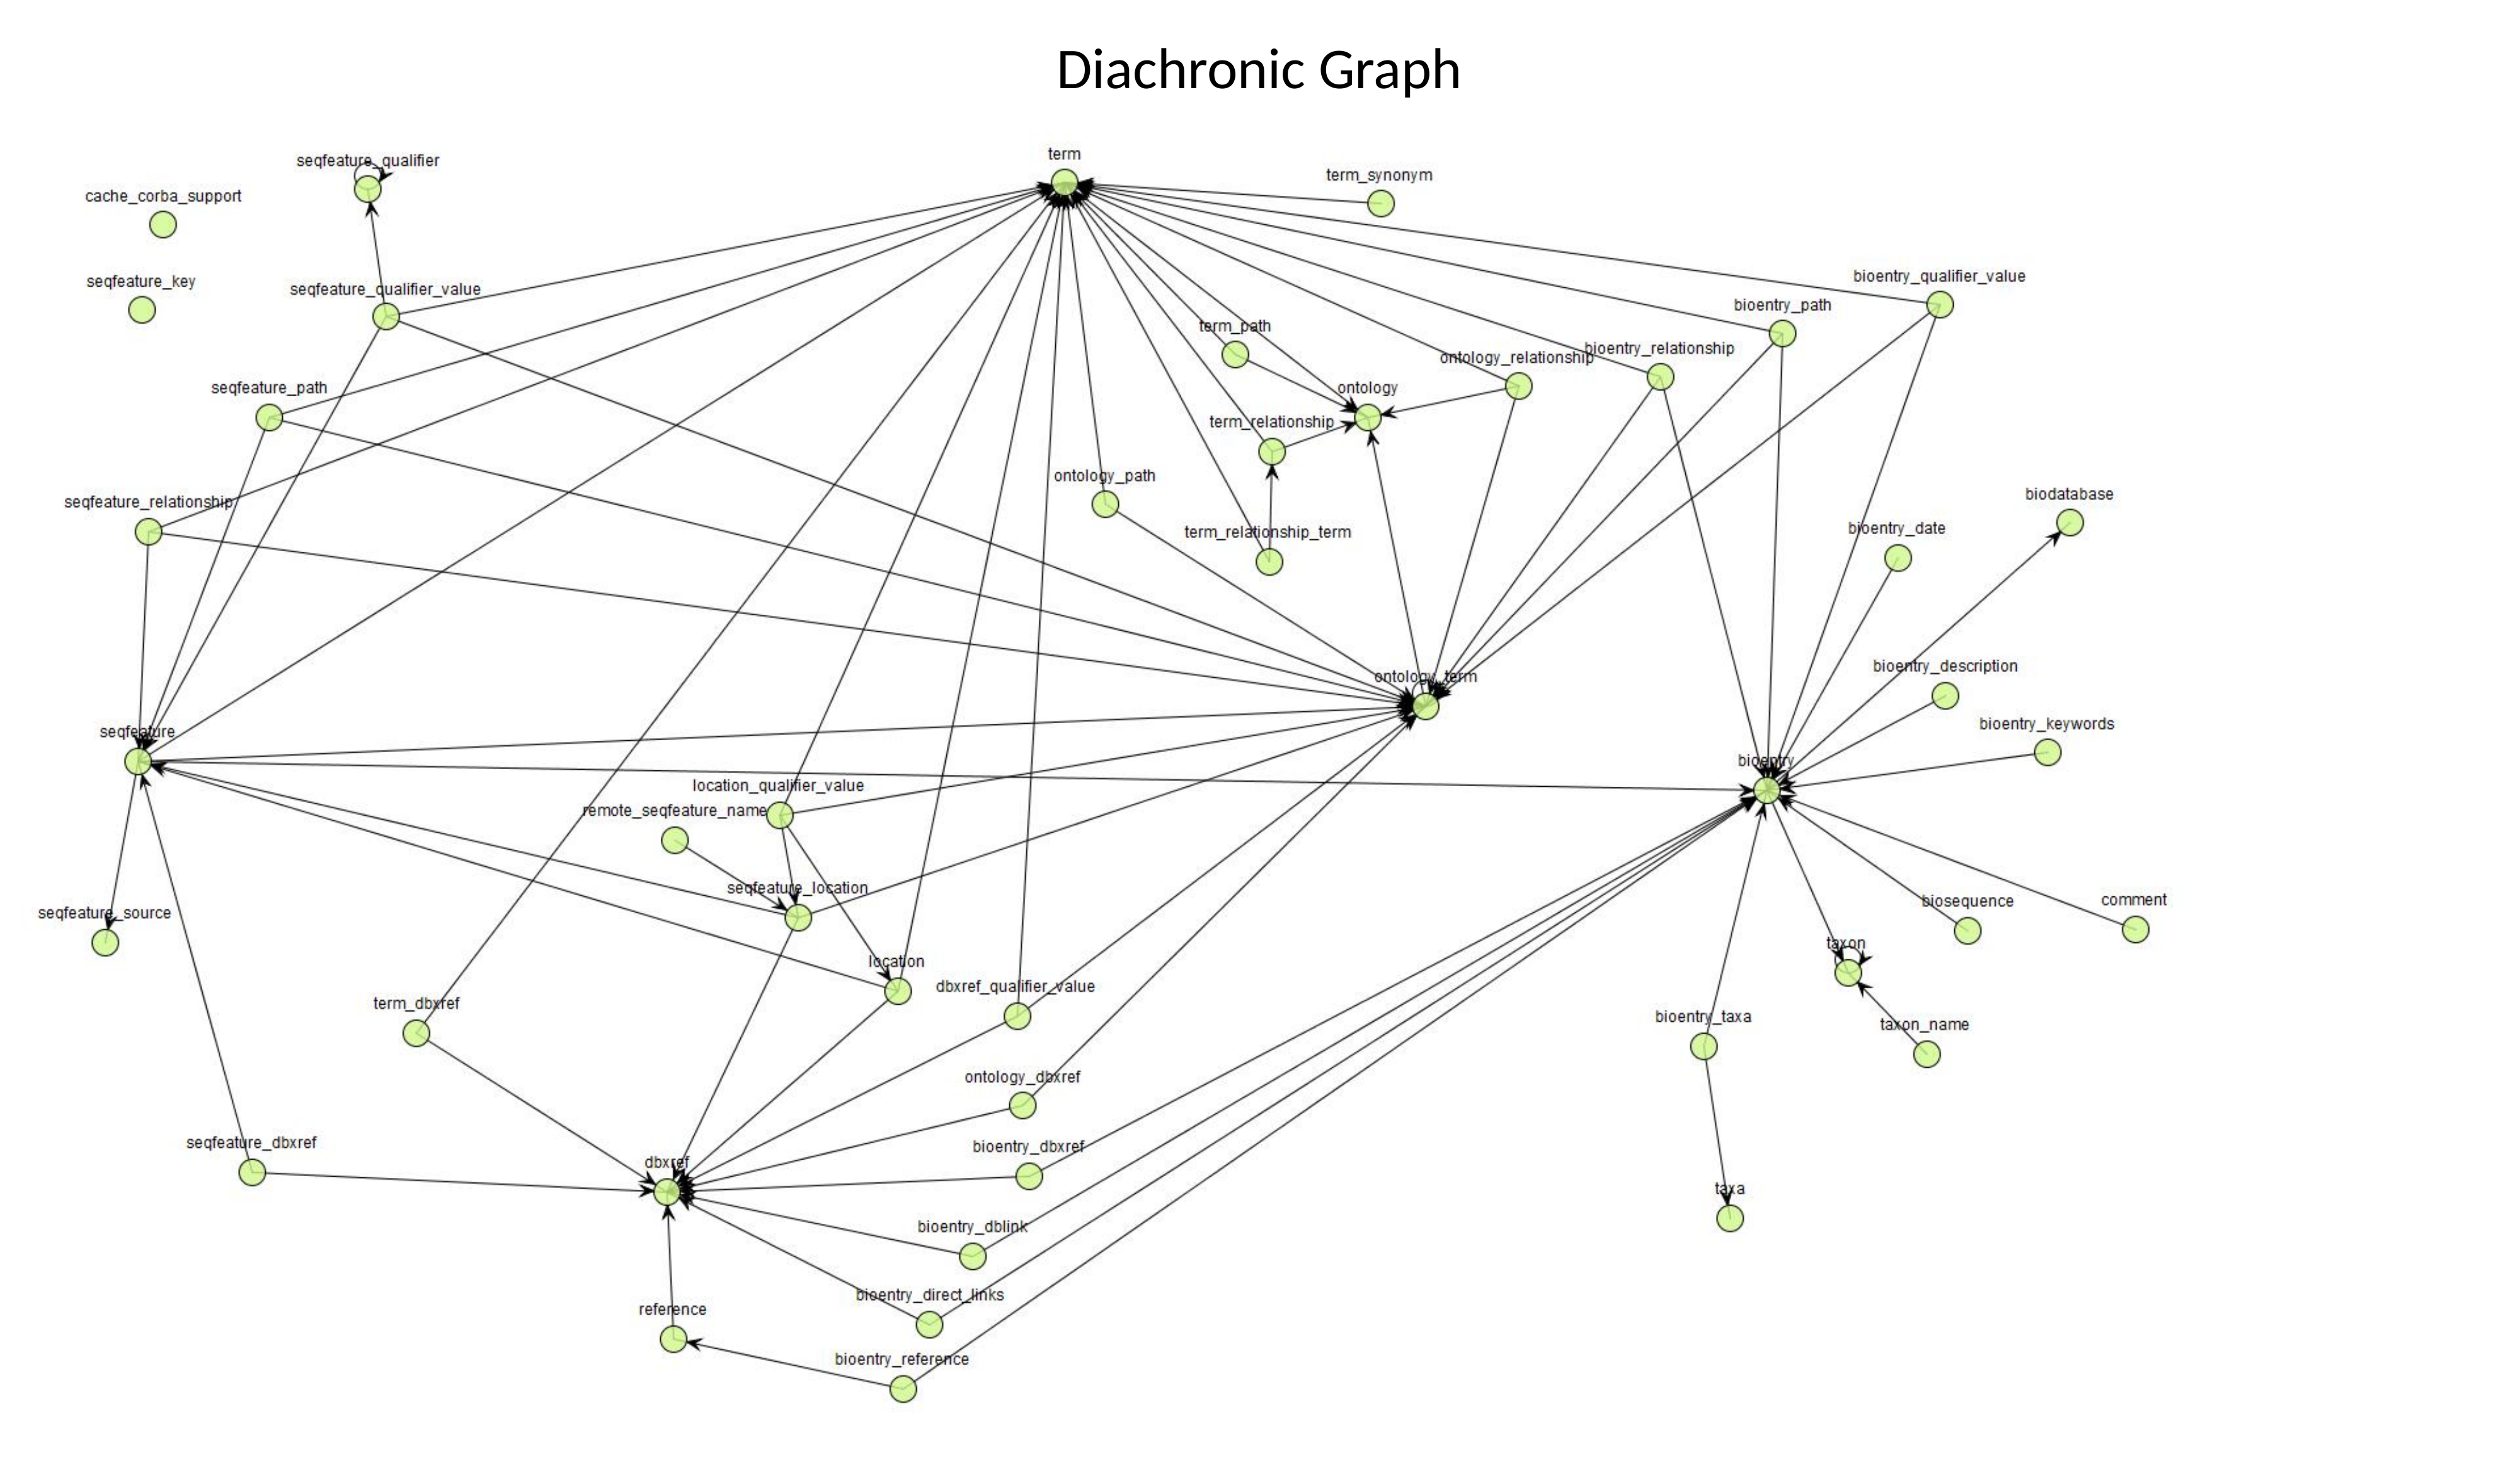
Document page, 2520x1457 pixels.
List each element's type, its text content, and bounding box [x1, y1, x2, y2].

title Diachronic Graph [0, 0, 2520, 131]
picture [0, 131, 2520, 1457]
